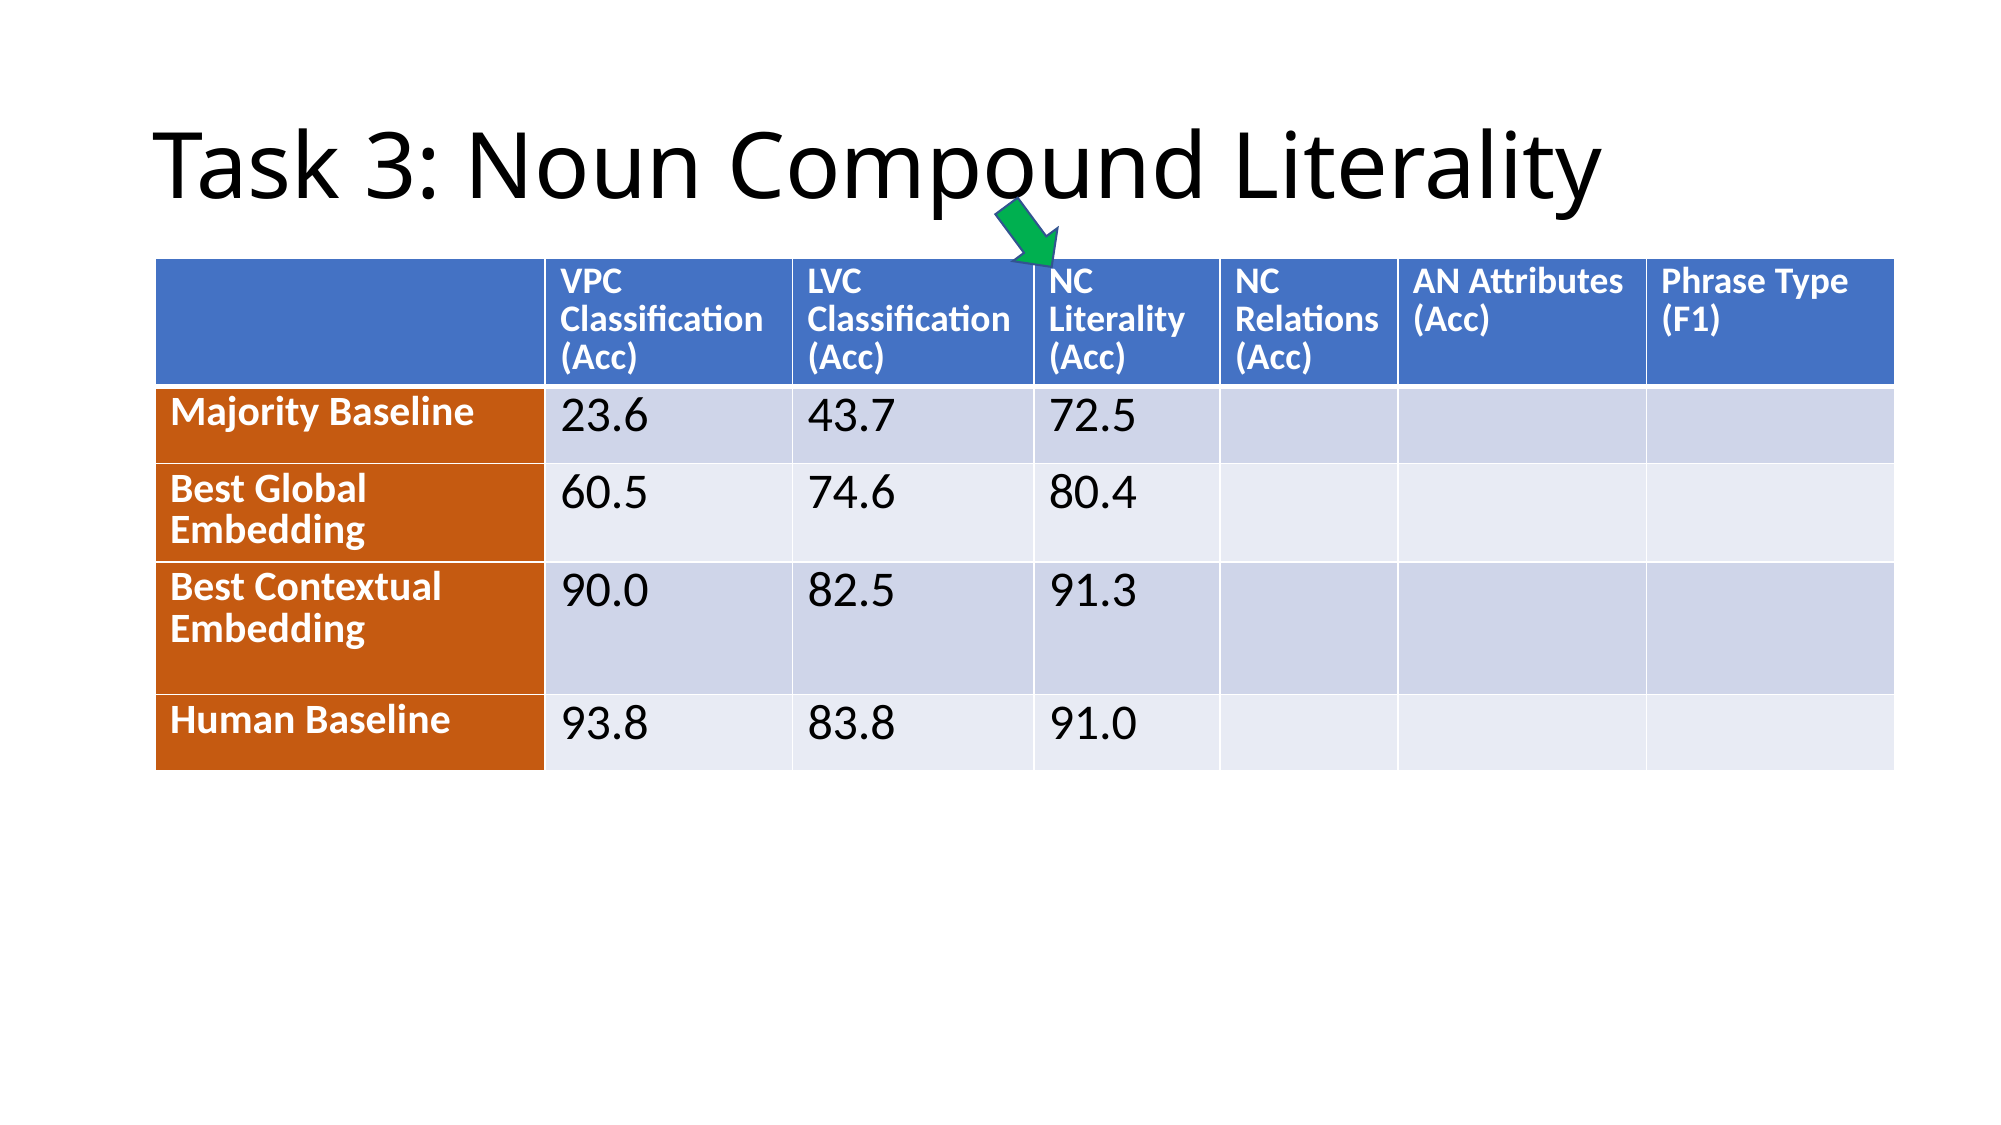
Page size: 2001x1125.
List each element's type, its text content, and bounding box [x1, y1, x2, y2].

table_cell 91.0 [1035, 695, 1219, 770]
table_cell Best Global Embedding [156, 464, 544, 561]
table_header AN Attributes (Acc) [1399, 259, 1646, 384]
table_cell 23.6 [546, 389, 792, 463]
table_cell [1221, 695, 1397, 770]
table_cell 72.5 [1035, 389, 1219, 463]
table_header LVC Classification (Acc) [793, 259, 1033, 384]
title Task 3: Noun Compound Literality [137, 59, 1863, 278]
table_header [156, 259, 544, 384]
table_cell 60.5 [546, 464, 792, 561]
table_cell Best Contextual Embedding [156, 563, 544, 694]
table_cell [1221, 389, 1397, 463]
table_cell 83.8 [793, 695, 1033, 770]
table_cell [1647, 563, 1894, 694]
table_header VPC Classification (Acc) [546, 259, 792, 384]
text_box [993, 196, 1059, 269]
table_cell 82.5 [793, 563, 1033, 694]
table_cell 93.8 [546, 695, 792, 770]
table_cell Human Baseline [156, 695, 544, 770]
table_cell Majority Baseline [156, 389, 544, 463]
table_cell 74.6 [793, 464, 1033, 561]
table_cell [1221, 563, 1397, 694]
table_cell 91.3 [1035, 563, 1219, 694]
table_cell 43.7 [793, 389, 1033, 463]
table_cell [1647, 389, 1894, 463]
table_cell [1399, 695, 1646, 770]
table_cell 80.4 [1035, 464, 1219, 561]
table_cell [1399, 563, 1646, 694]
table_cell [1647, 464, 1894, 561]
table_cell [1647, 695, 1894, 770]
table_header NC Literality (Acc) [1035, 259, 1219, 384]
table_header NC Relations (Acc) [1221, 259, 1397, 384]
table_cell [1399, 464, 1646, 561]
table_cell [1399, 389, 1646, 463]
table_cell 90.0 [546, 563, 792, 694]
table_header Phrase Type (F1) [1647, 259, 1894, 384]
table_cell [1221, 464, 1397, 561]
